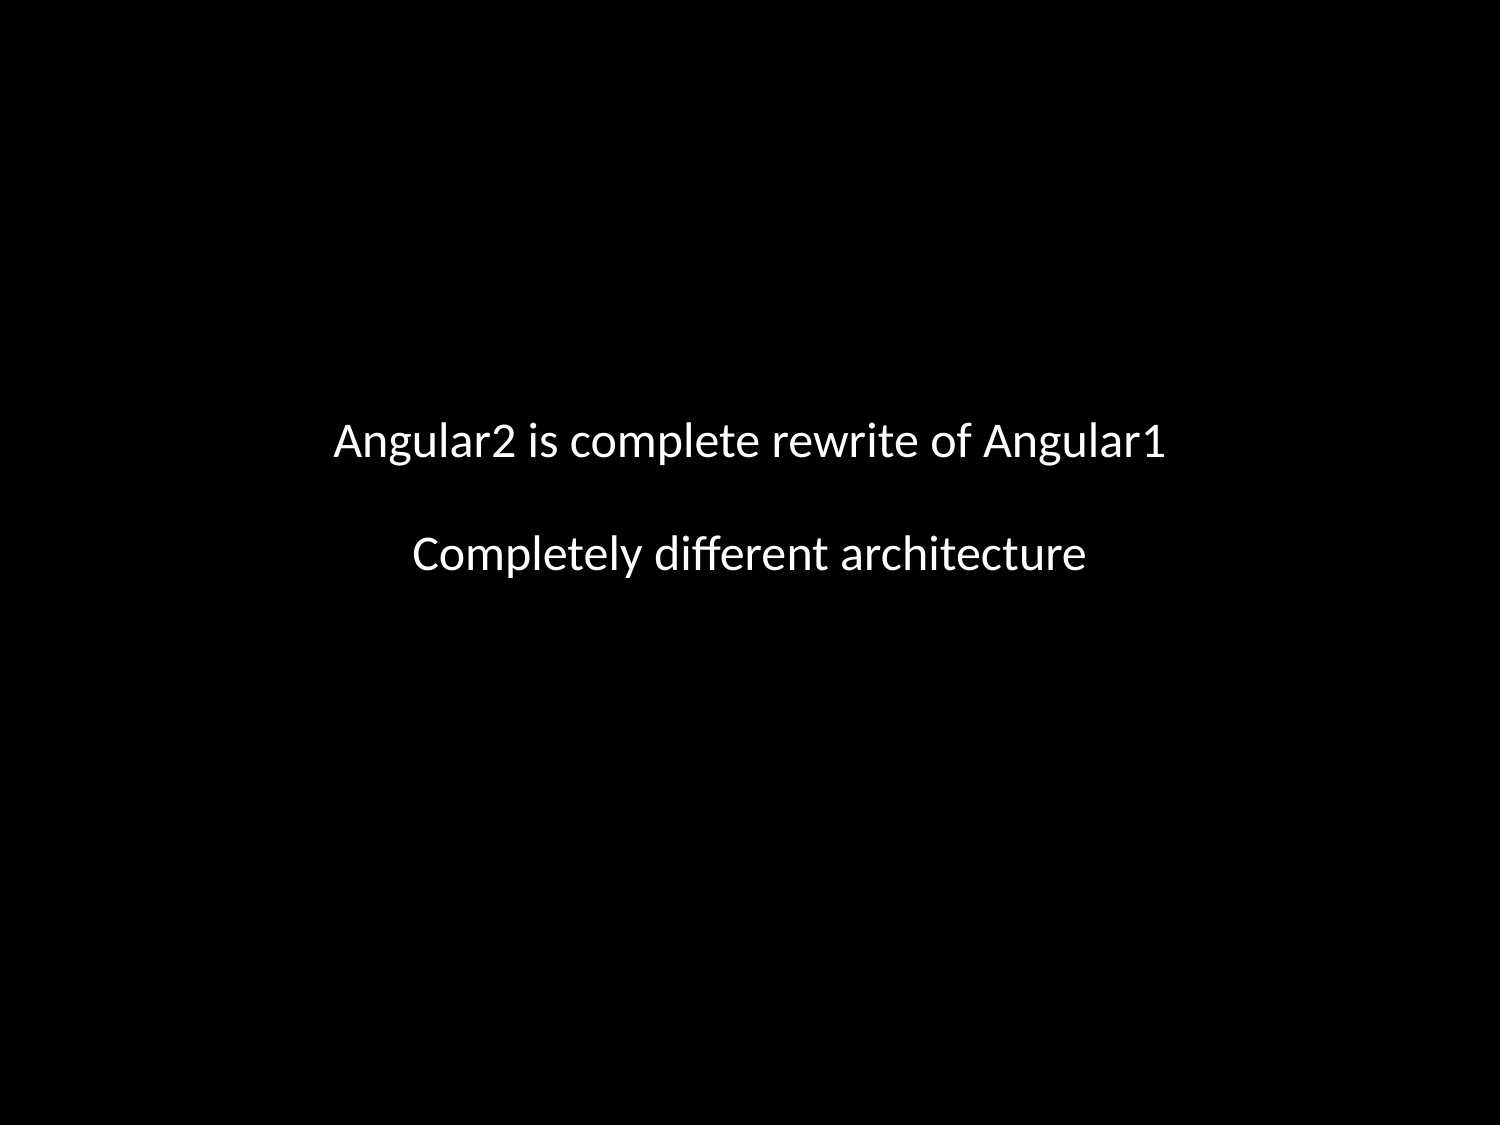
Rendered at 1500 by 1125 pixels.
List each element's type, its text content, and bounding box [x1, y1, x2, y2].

list Angular2 is complete rewrite of Angular1 [75, 399, 1425, 475]
text_box Completely different architecture [74, 512, 1425, 588]
